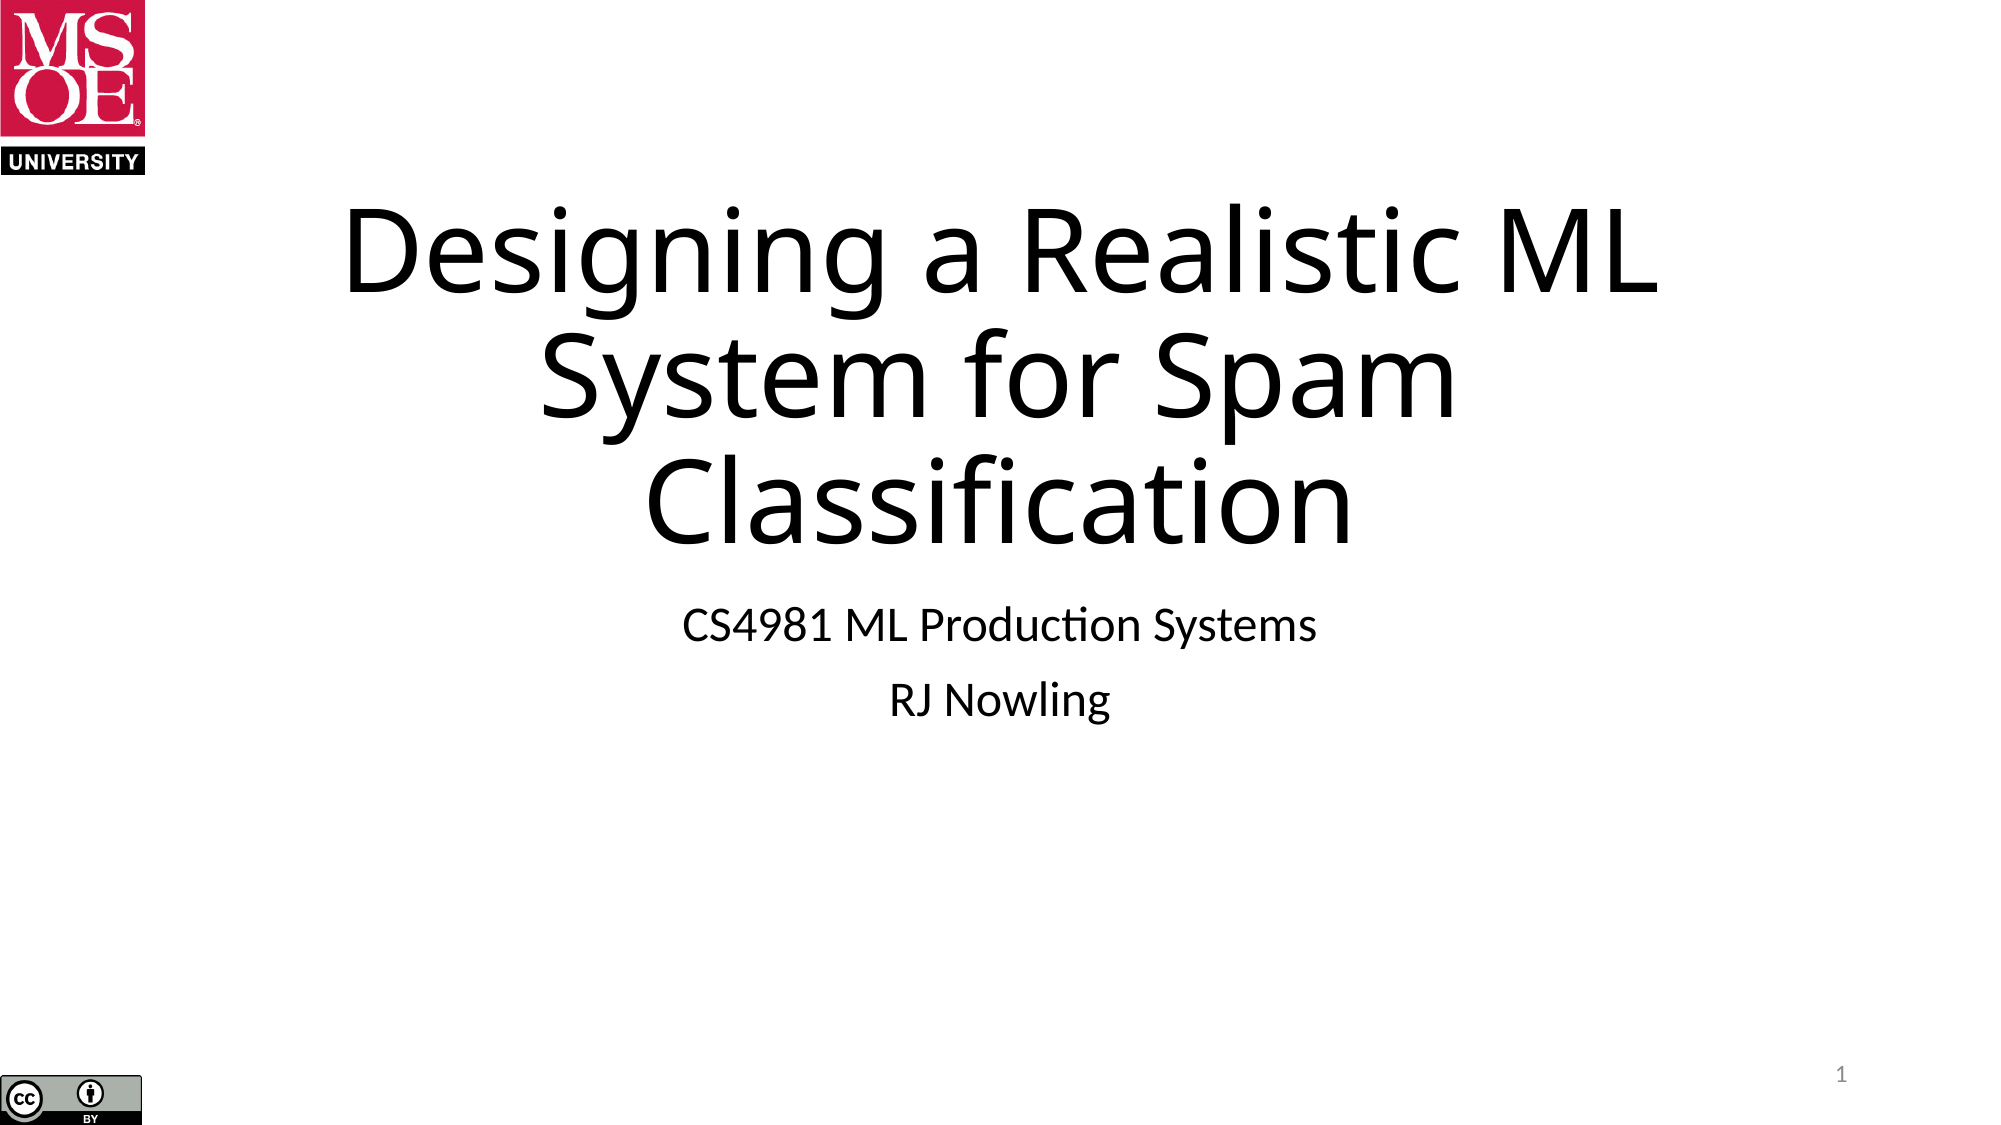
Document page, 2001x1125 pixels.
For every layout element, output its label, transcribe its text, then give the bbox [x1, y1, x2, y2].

title Designing a Realistic ML System for Spam Classification [249, 184, 1750, 576]
picture [0, 1075, 142, 1125]
picture [0, 0, 145, 175]
subtitle CS4981 ML Production Systems RJ Nowling [249, 590, 1750, 863]
slide_number 1 [1412, 1042, 1863, 1103]
